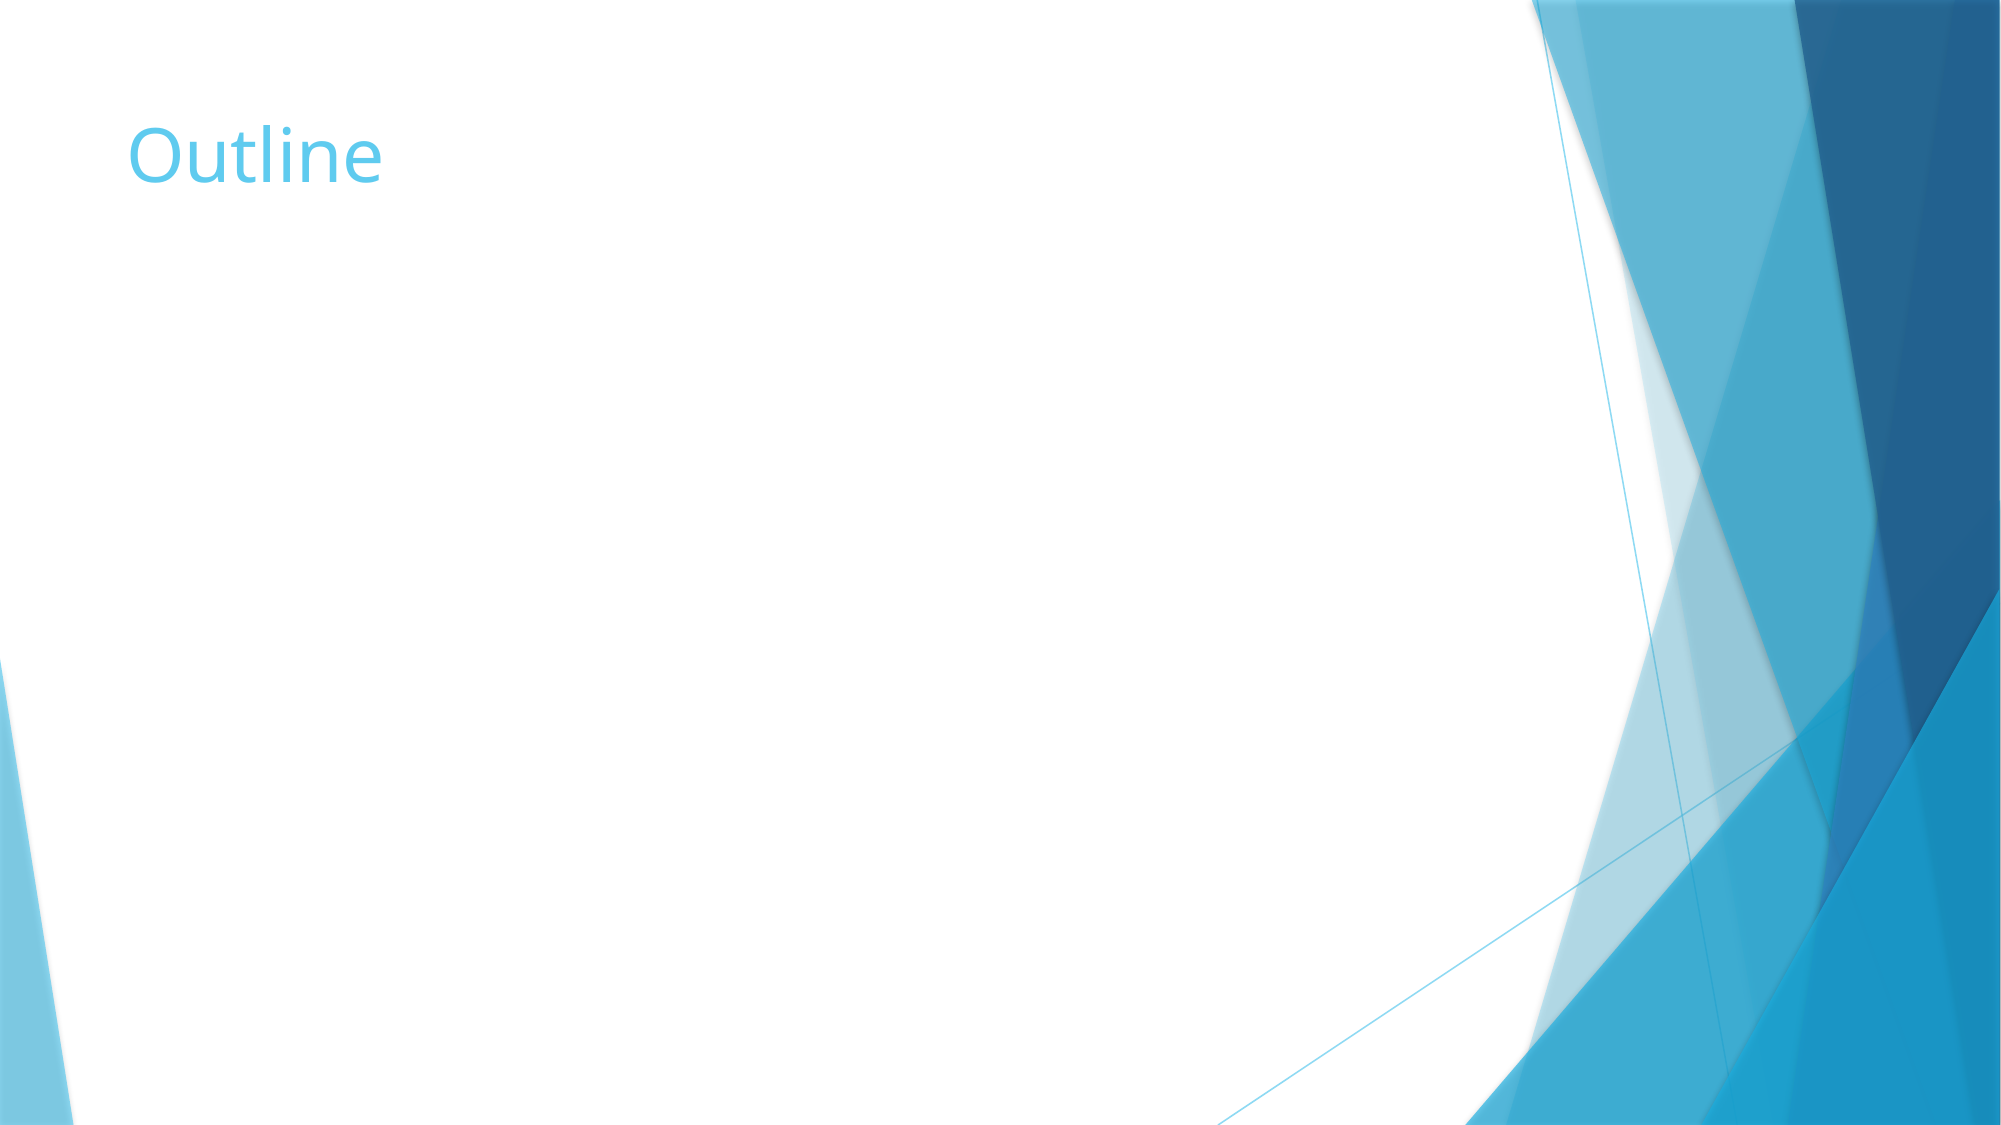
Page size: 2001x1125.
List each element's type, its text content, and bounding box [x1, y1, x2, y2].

title Outline [111, 99, 1522, 317]
